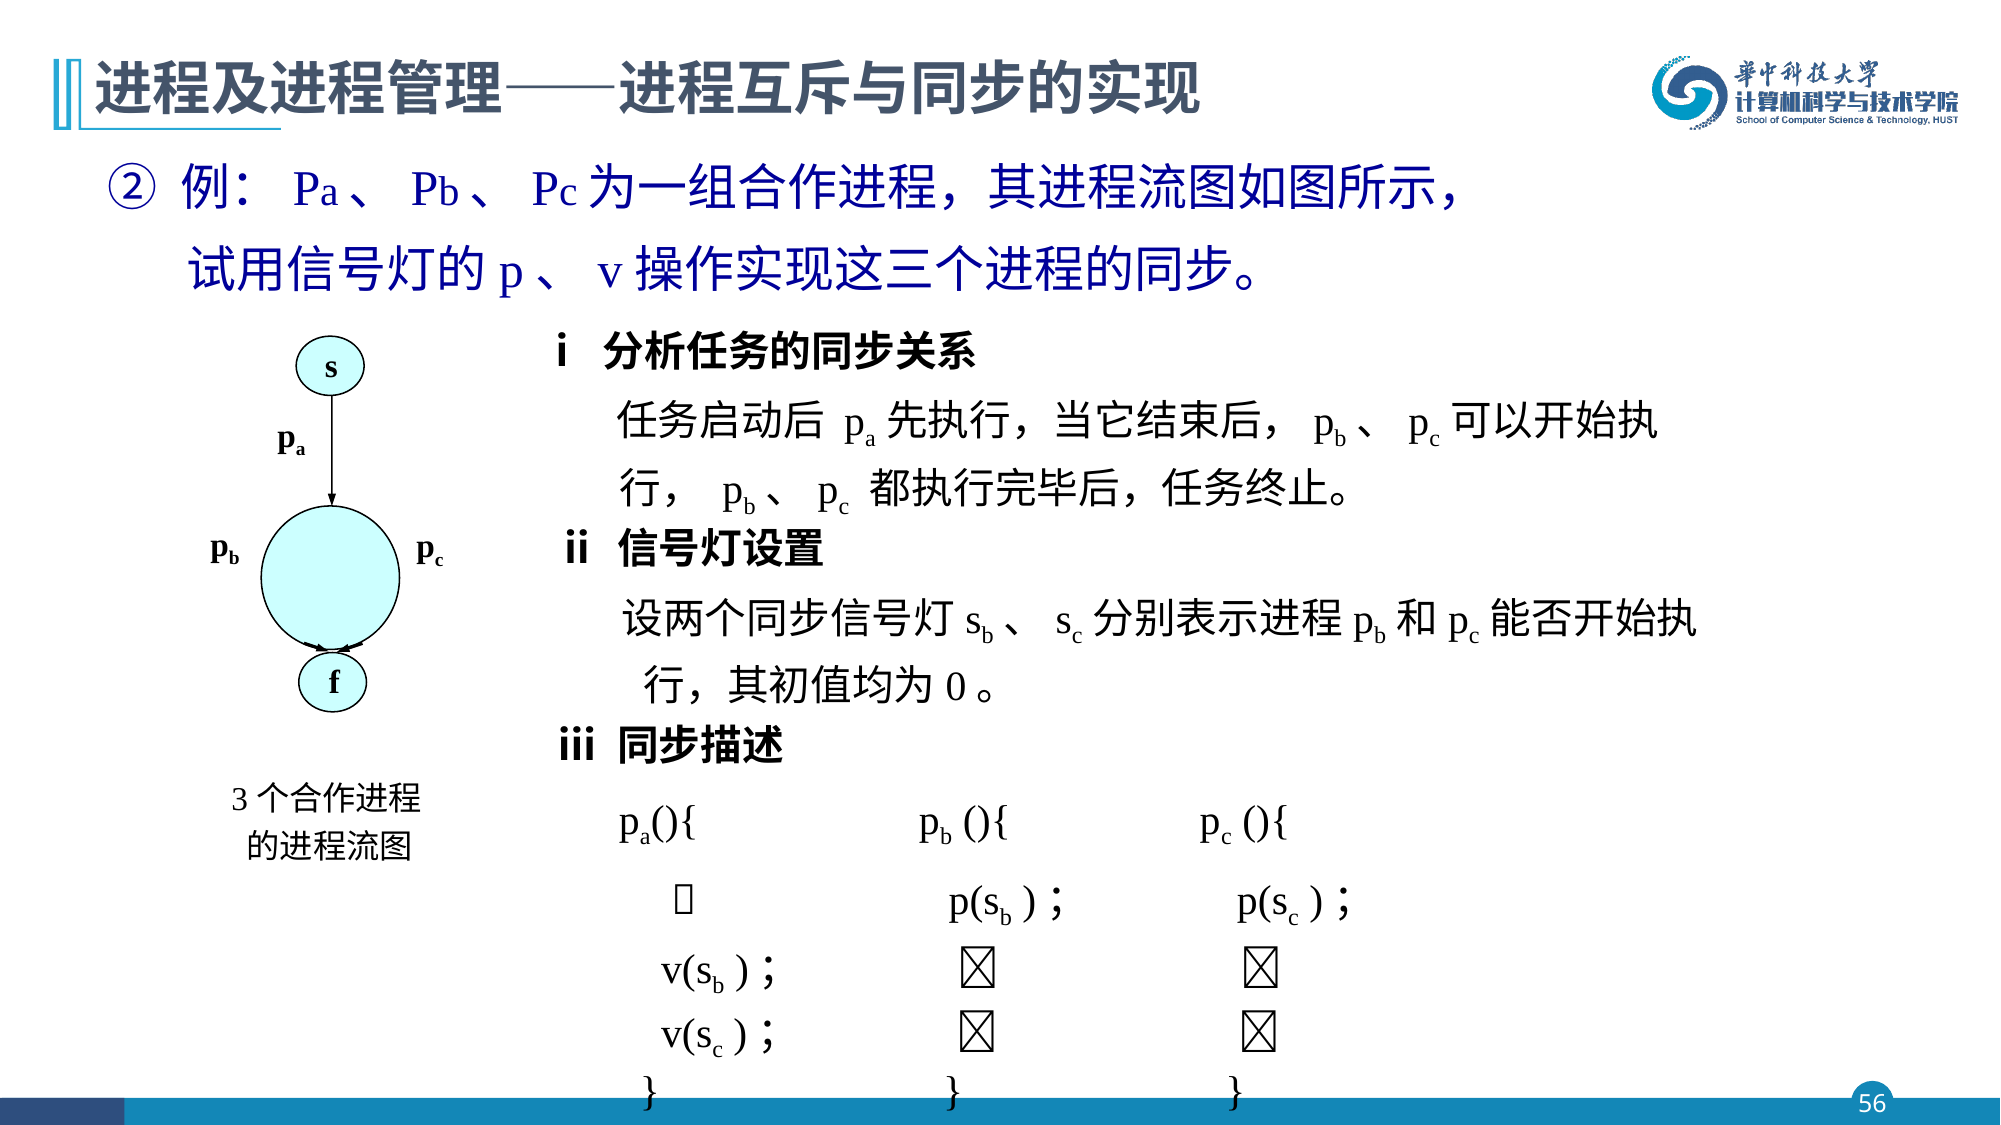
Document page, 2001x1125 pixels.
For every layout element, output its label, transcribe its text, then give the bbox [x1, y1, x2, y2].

text_box 3个合作进程 的进程流图 [216, 762, 465, 873]
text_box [195, 336, 476, 712]
text_box ② 例：Pa、Pb、Pc为一组合作进程，其进程流图如图所示， 试用信号灯的p、v操作实现这三个进程的同步。 [92, 136, 1707, 305]
text_box ⅱ 信号灯设置 设两个同步信号灯sb、sc分别表示进程pb和pc能否开始执行，其初值均为0。 [541, 504, 1718, 701]
picture [1653, 56, 1958, 130]
title 进程及进程管理——进程互斥与同步的实现 [80, 51, 1653, 137]
text_box ⅰ 分析任务的同步关系 任务启动后 pa先执行，当它结束后，pb、pc可以开始执行， pb、pc 都执行完毕后，任务终止。 [517, 307, 1707, 527]
picture [1653, 56, 1678, 79]
text_box ⅲ 同步描述 pa(){ pb (){ pc (){  p(sb )； p(sc )； v(sb )；   v(sc )；   } } } [541, 701, 1744, 1123]
